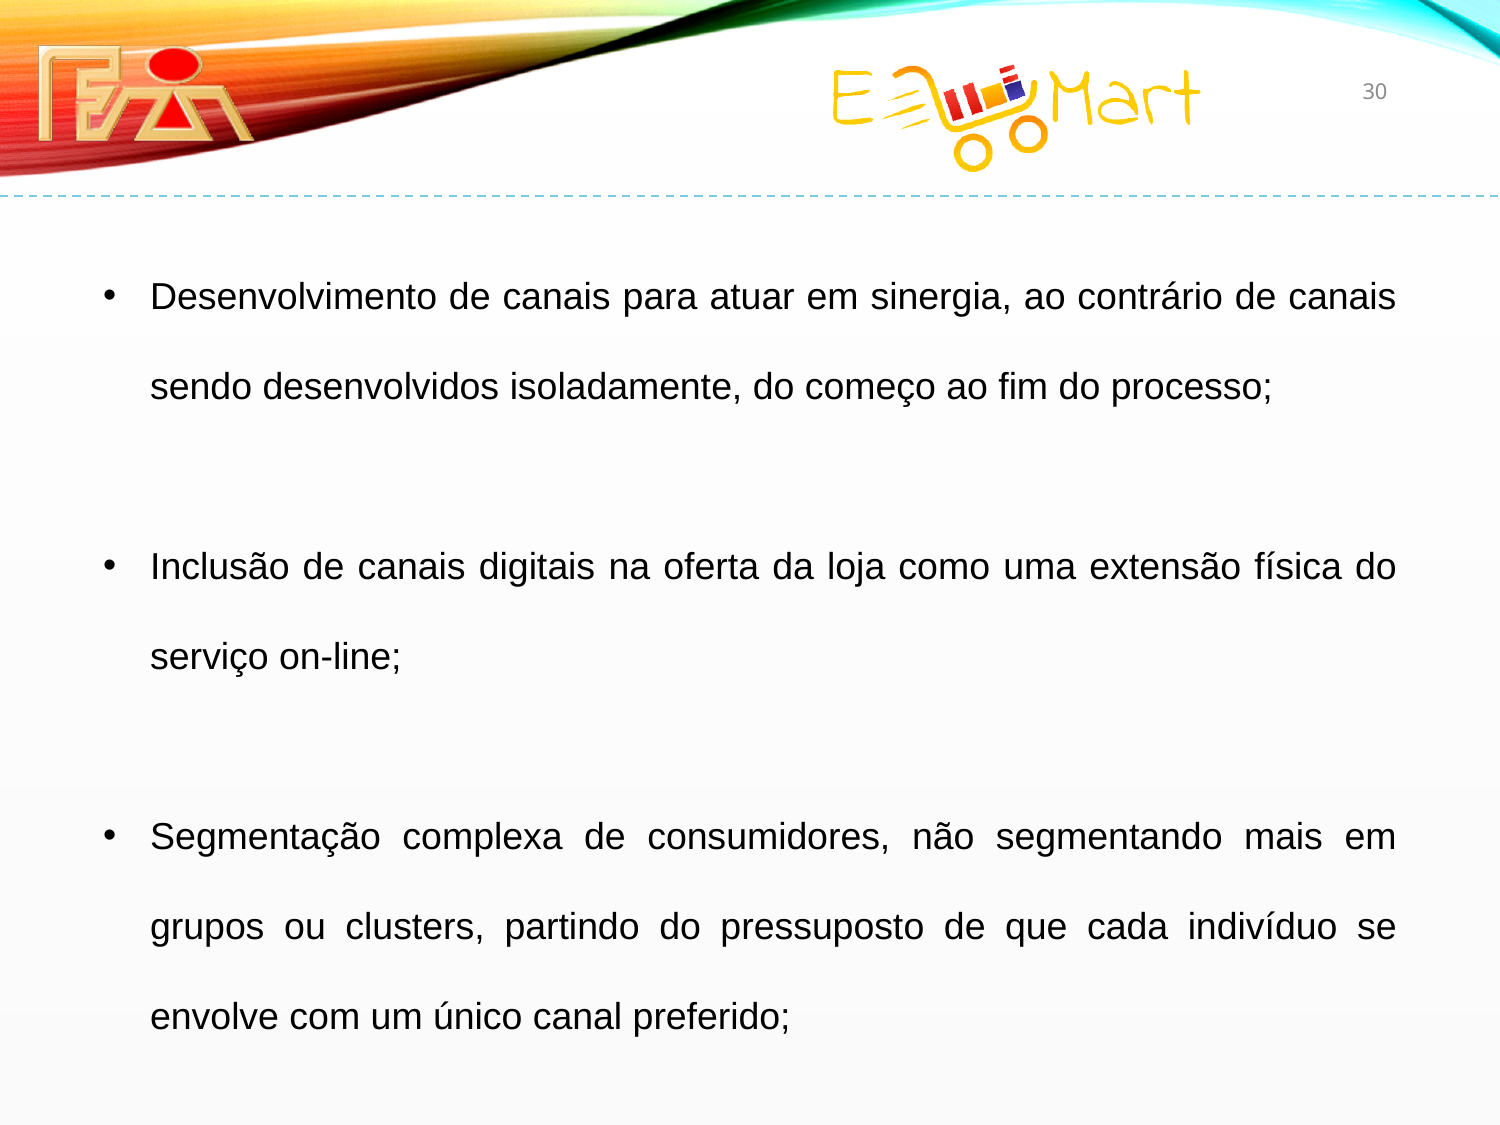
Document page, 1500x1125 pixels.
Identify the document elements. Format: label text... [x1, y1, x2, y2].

text_box Desenvolvimento de canais para atuar em sinergia, ao contrário de canais sendo desenvolvidos isoladamente, do começo ao fim do processo; Inclusão de canais digitais na oferta da loja como uma extensão física do serviço on-line; Segmentação complexa de consumidores, não segmentando mais em grupos ou clusters, partindo do pressuposto de que cada indivíduo se envolve com um único canal preferido; [88, 219, 1412, 1045]
slide_number 30 [1248, 62, 1403, 123]
picture [0, 0, 1500, 287]
